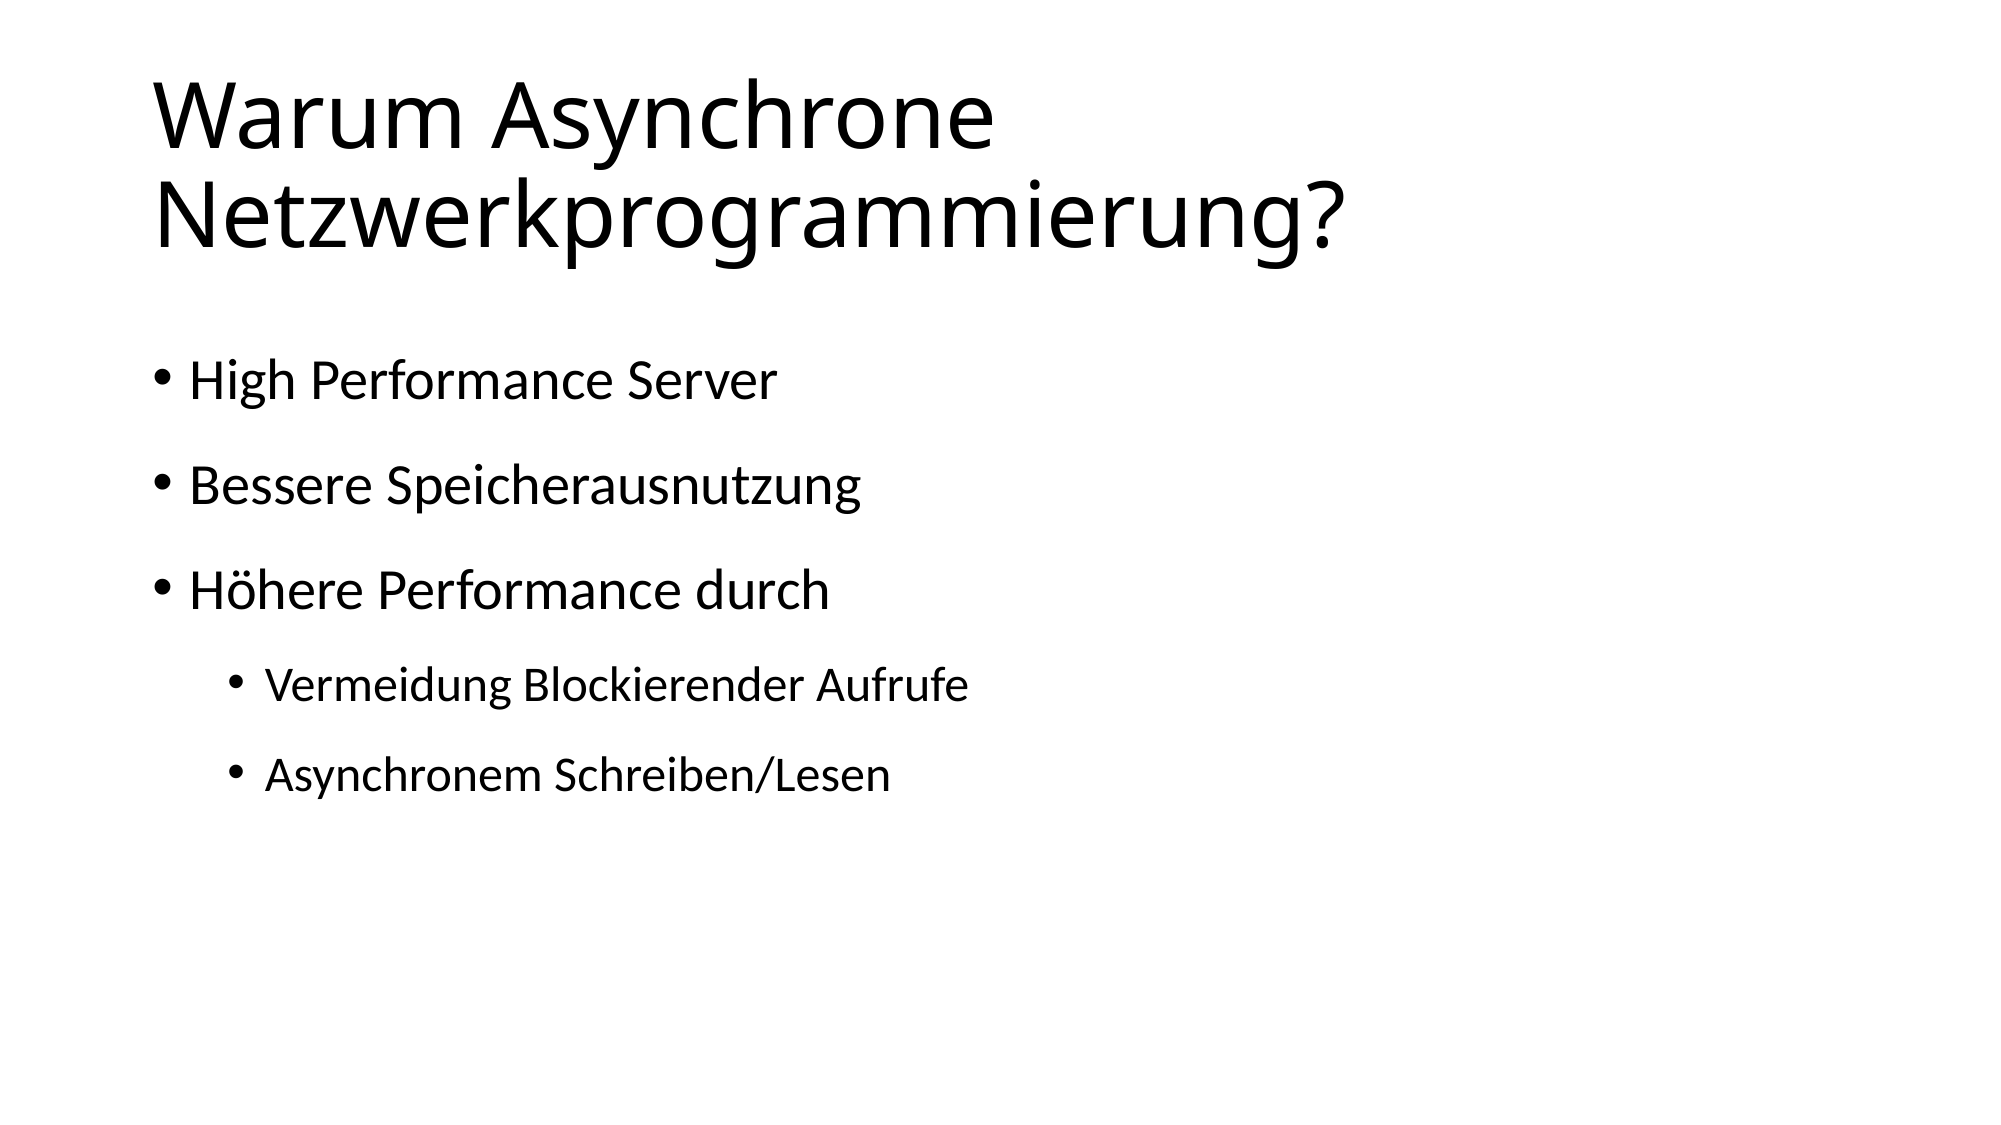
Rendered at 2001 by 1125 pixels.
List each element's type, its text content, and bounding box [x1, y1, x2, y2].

text_box Warum Asynchrone Netzwerkprogrammierung? [137, 59, 1863, 278]
text_box High Performance Server Bessere Speicherausnutzung Höhere Performance durch Vermeidung Blockierender Aufrufe Asynchronem Schreiben/Lesen [137, 299, 1863, 1014]
